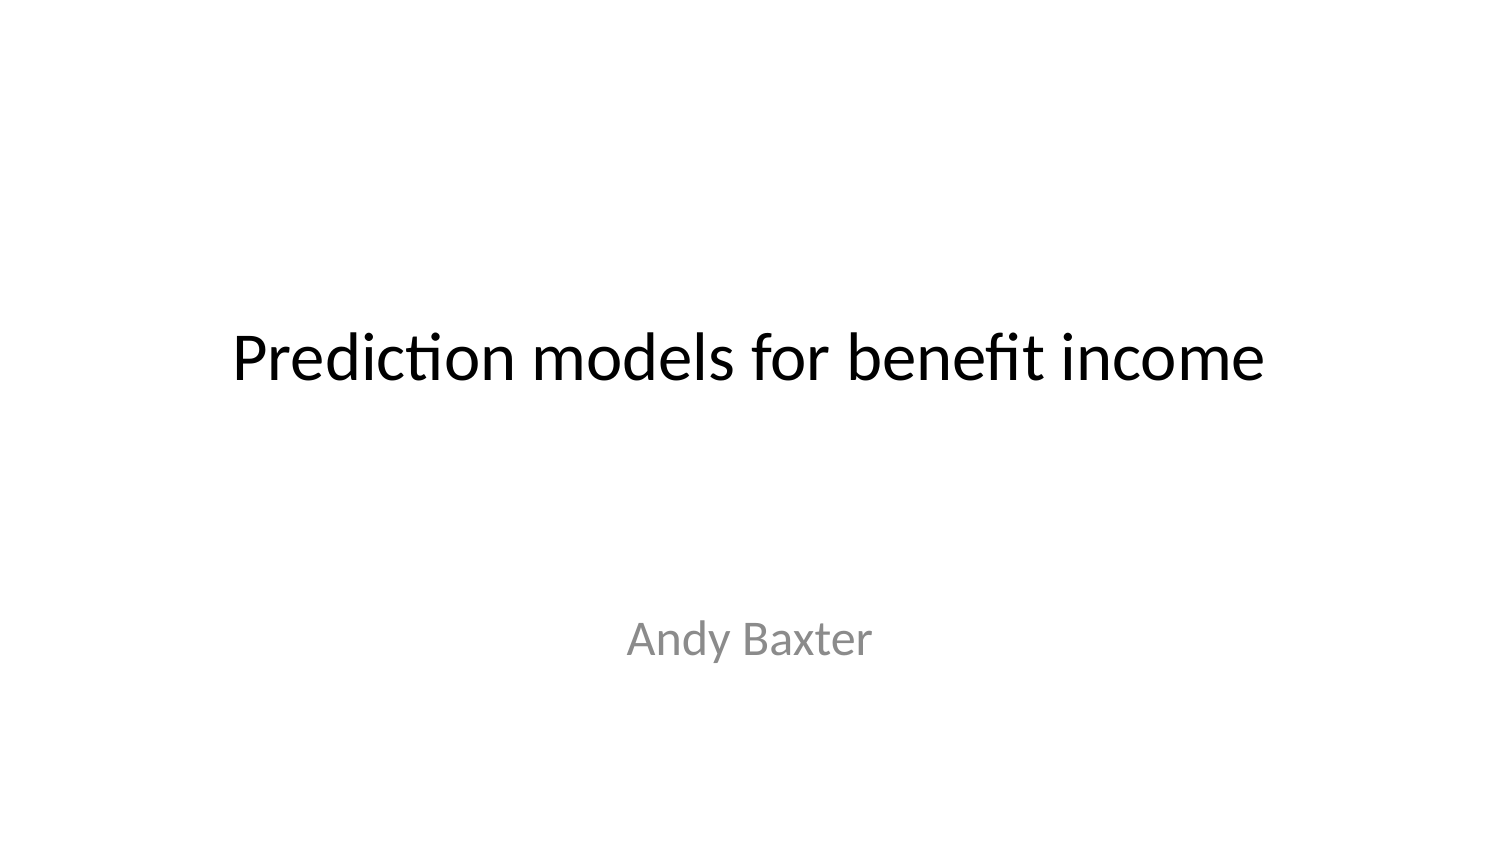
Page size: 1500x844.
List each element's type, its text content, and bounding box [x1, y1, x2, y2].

subtitle Andy Baxter [225, 478, 1275, 694]
title Prediction models for benefit income [112, 262, 1388, 443]
